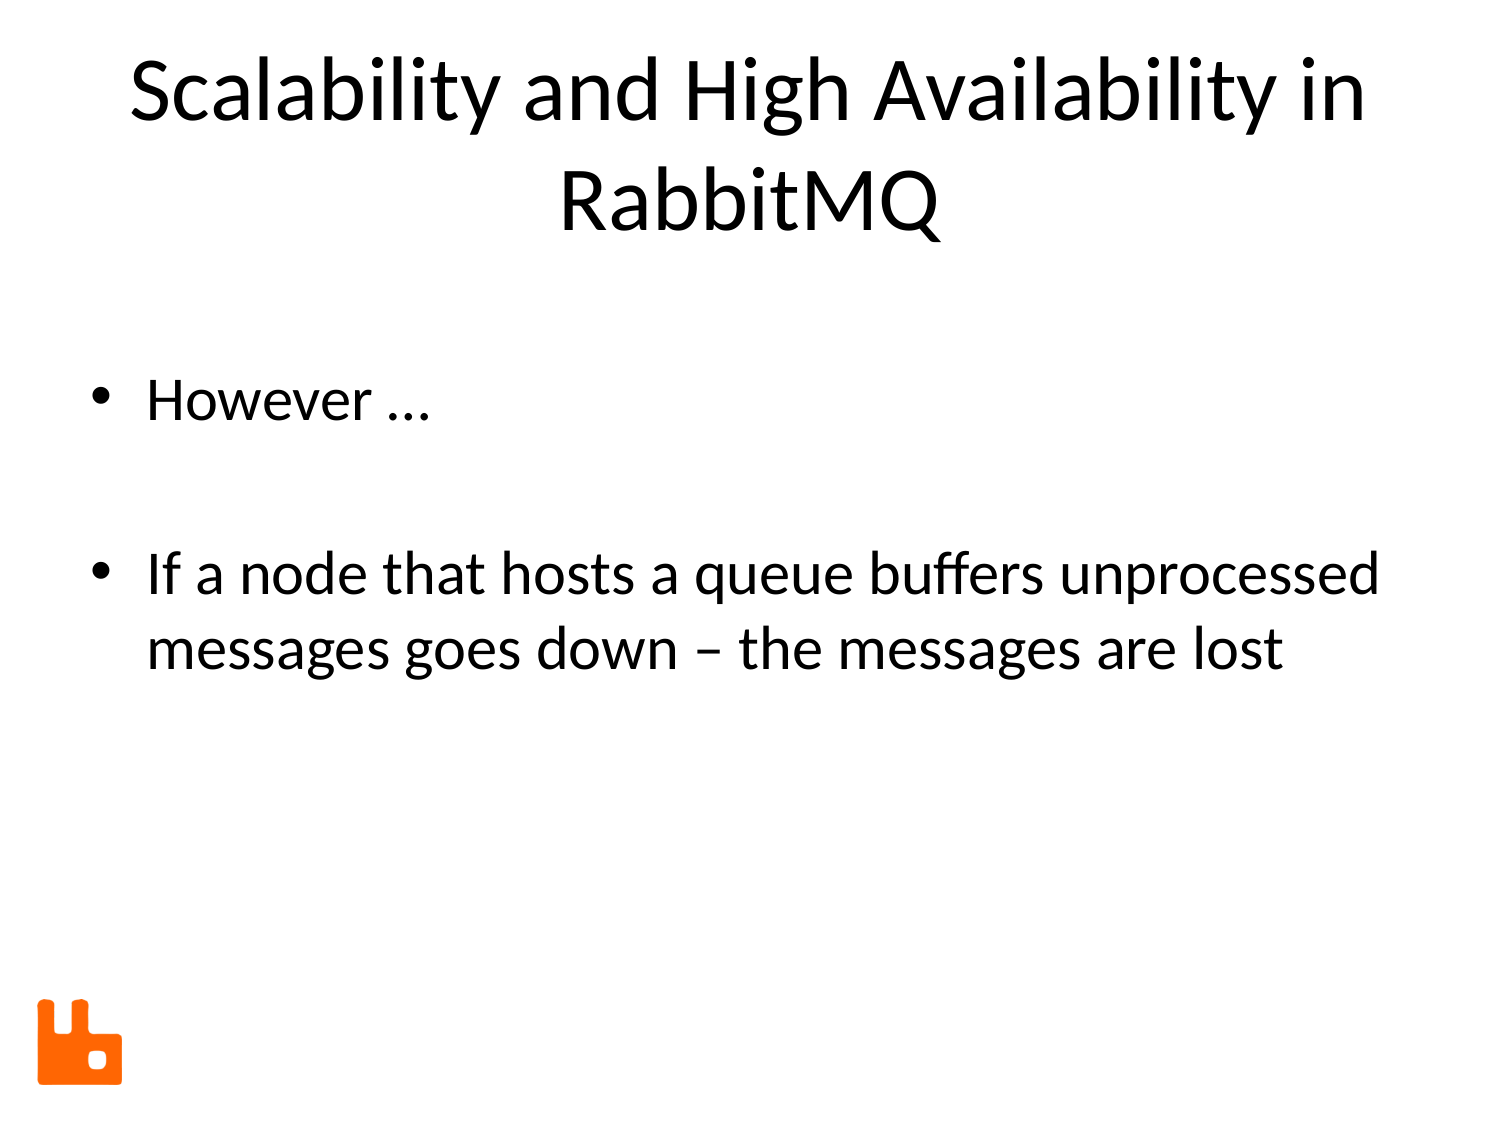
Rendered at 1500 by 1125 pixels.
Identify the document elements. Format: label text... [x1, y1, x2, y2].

title Scalability and High Availability in RabbitMQ [75, 45, 1425, 233]
list However … If a node that hosts a queue buffers unprocessed messages goes down – the messages are lost [75, 262, 1425, 1005]
picture [37, 999, 122, 1085]
